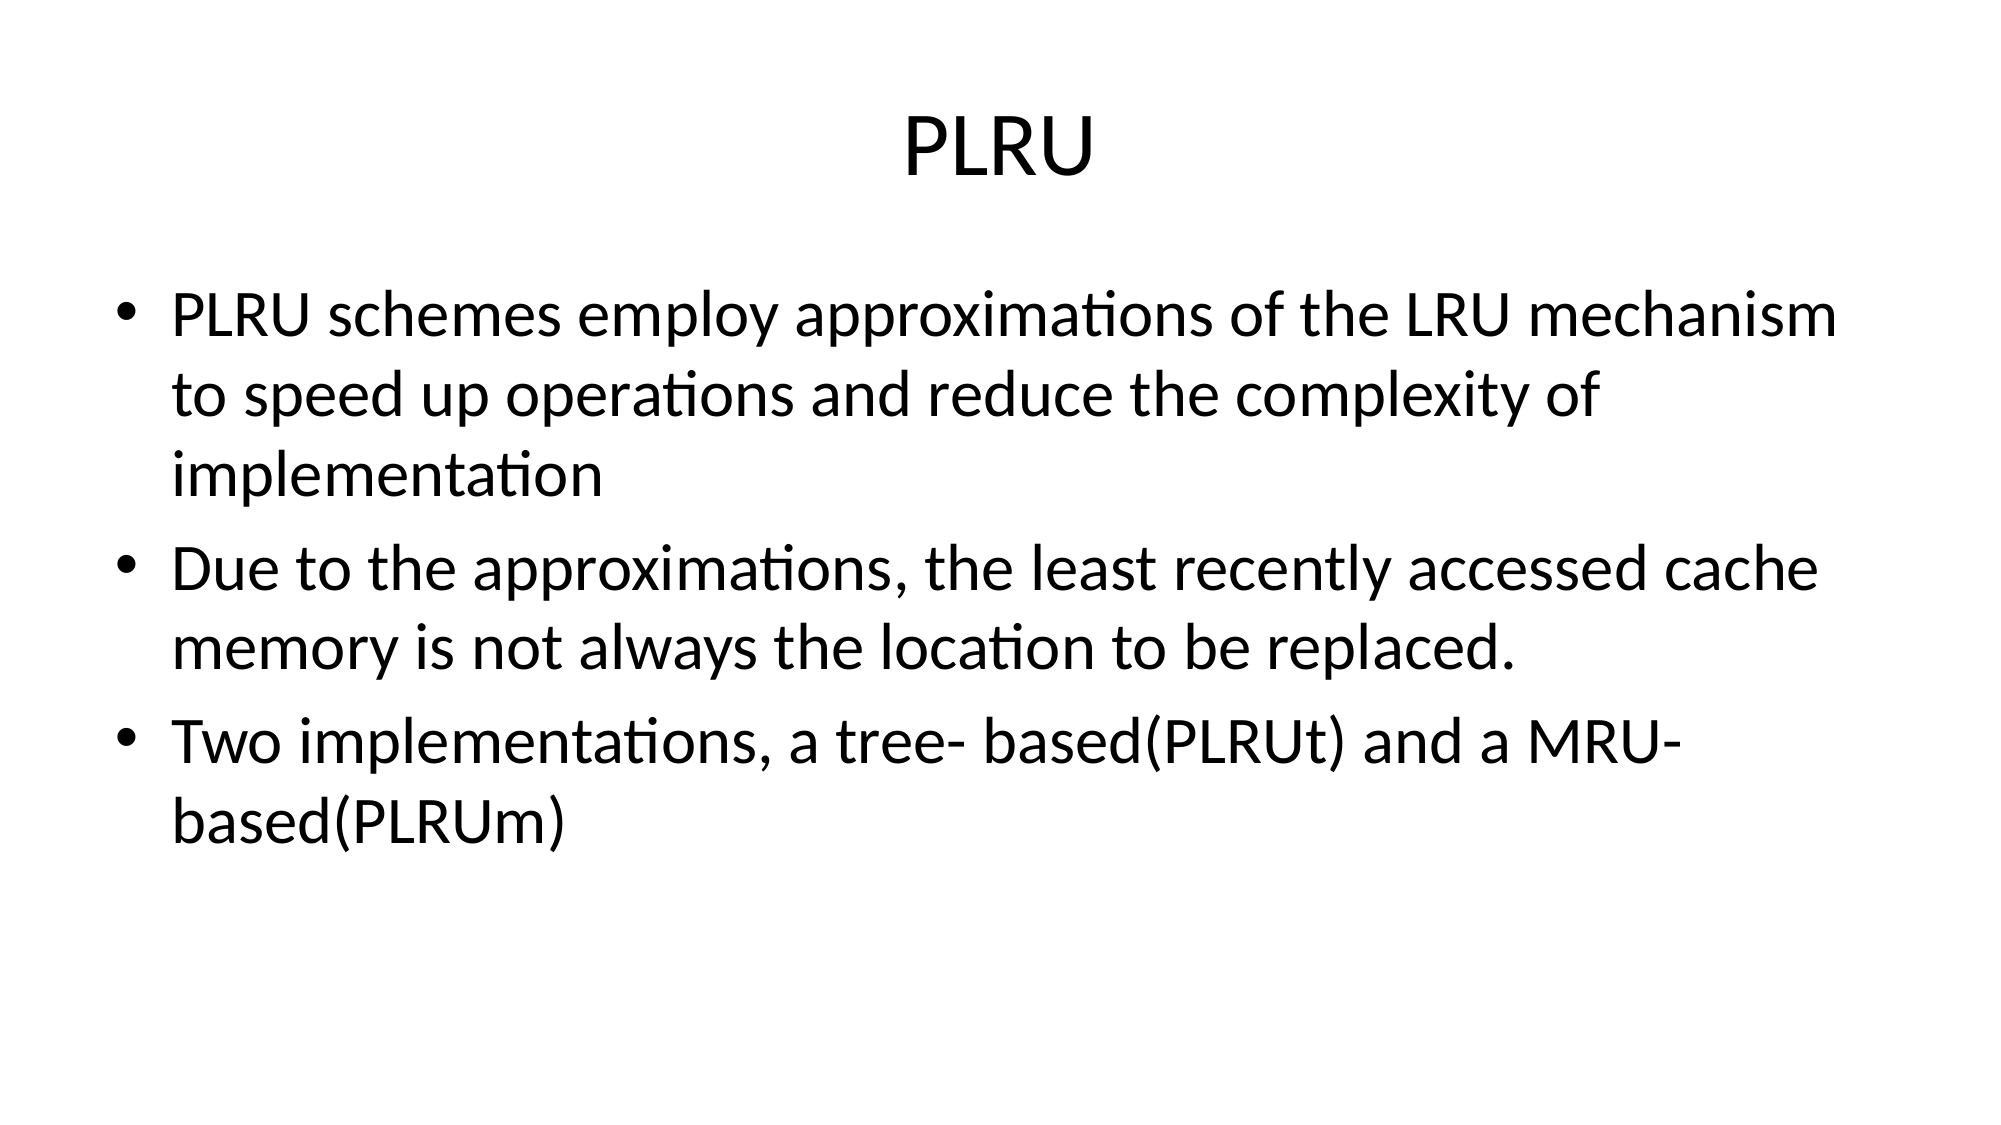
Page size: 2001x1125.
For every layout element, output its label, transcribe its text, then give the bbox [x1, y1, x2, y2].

list PLRU schemes employ approximations of the LRU mechanism to speed up operations and reduce the complexity of implementation Due to the approximations, the least recently accessed cache memory is not always the location to be replaced. Two implementations, a tree- based(PLRUt) and a MRU-based(PLRUm) [99, 262, 1900, 1005]
title PLRU [99, 45, 1900, 233]
